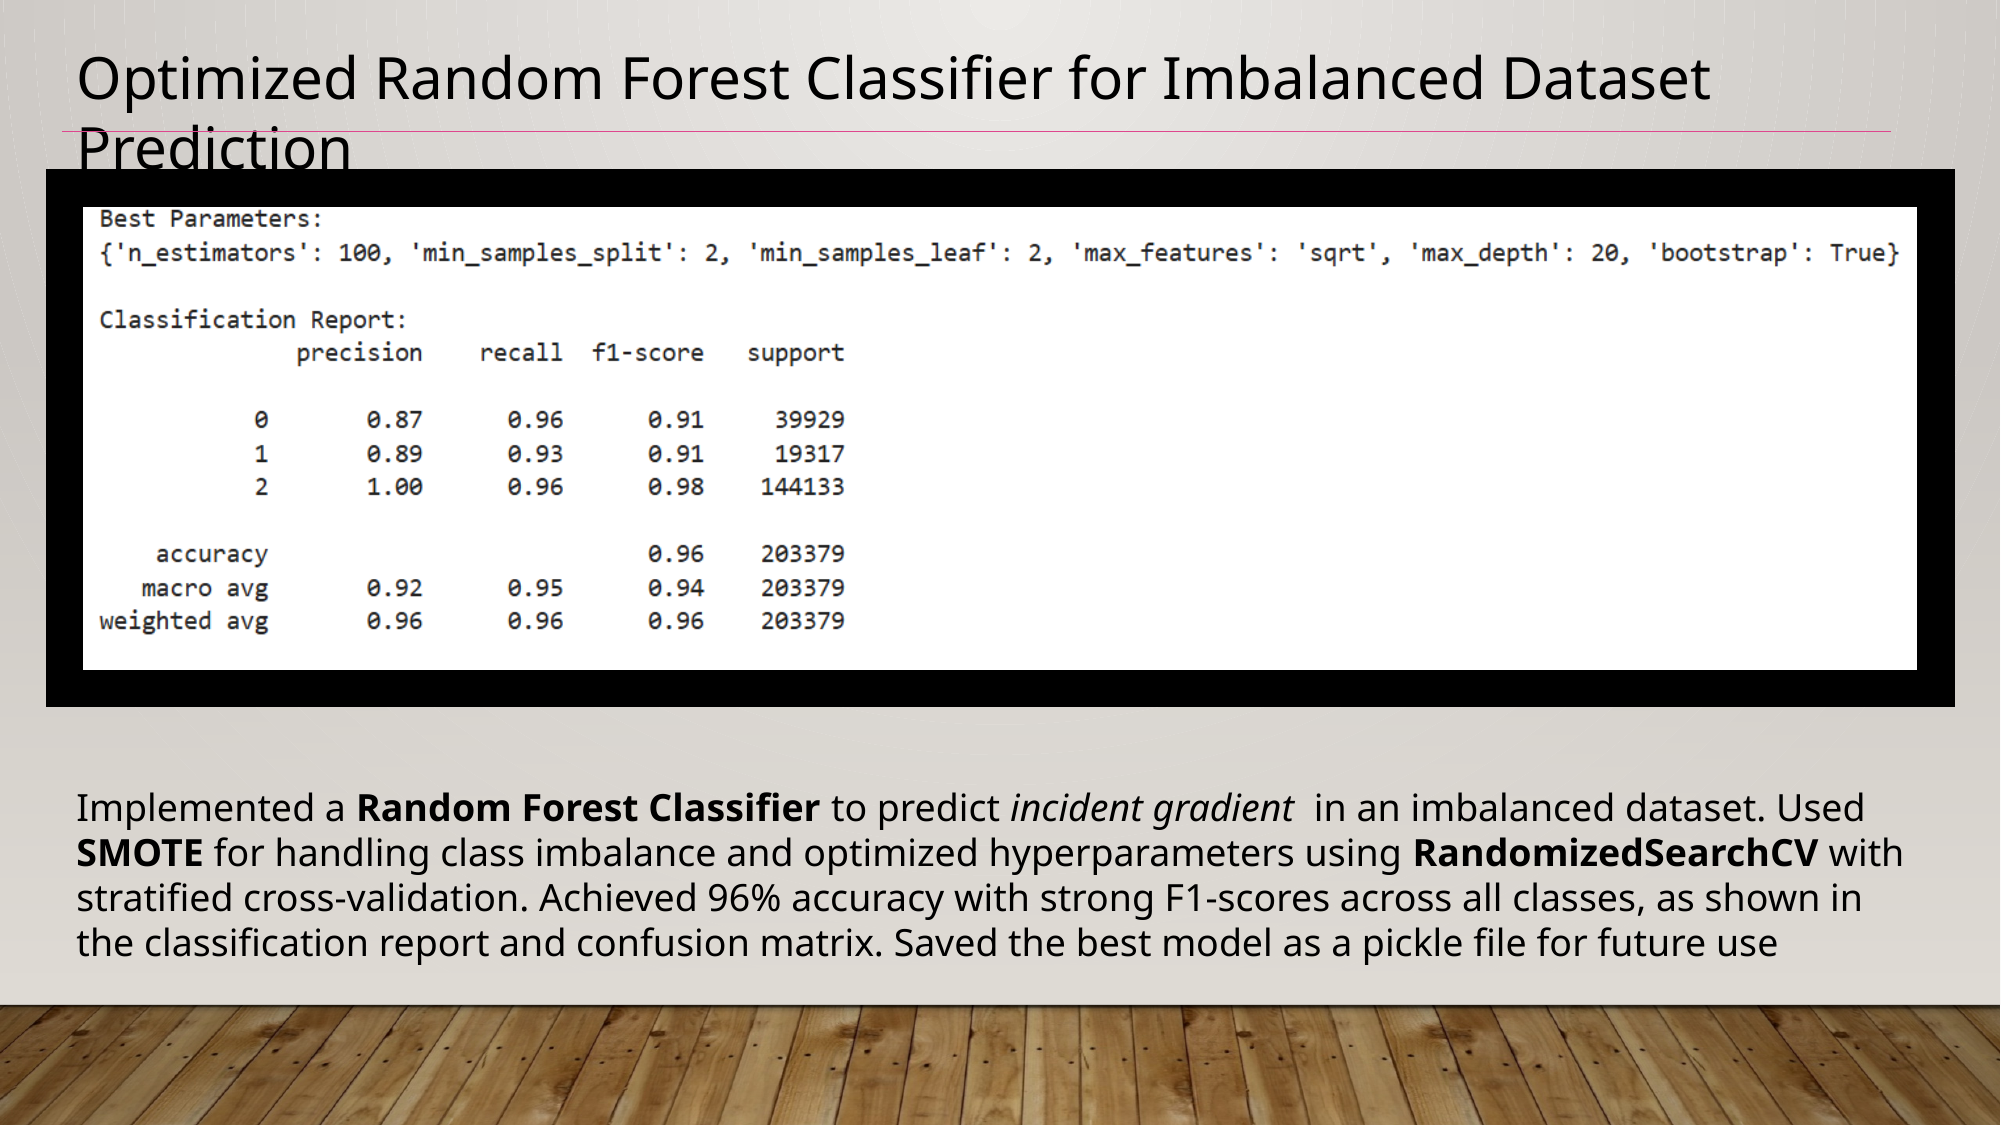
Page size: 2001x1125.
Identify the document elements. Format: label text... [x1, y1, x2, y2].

text_box Implemented a Random Forest Classifier to predict incident gradient in an imbalanced dataset. Used SMOTE for handling class imbalance and optimized hyperparameters using RandomizedSearchCV with stratified cross-validation. Achieved 96% accuracy with strong F1-scores across all classes, as shown in the classification report and confusion matrix. Saved the best model as a pickle file for future use [61, 776, 1929, 971]
text_box Optimized Random Forest Classifier for Imbalanced Dataset Prediction [61, 33, 1841, 131]
text_box Optimized Random Forest Classifier for Imbalanced Dataset Prediction [61, 132, 1841, 169]
picture [0, 1005, 2000, 1125]
picture [82, 206, 1918, 670]
